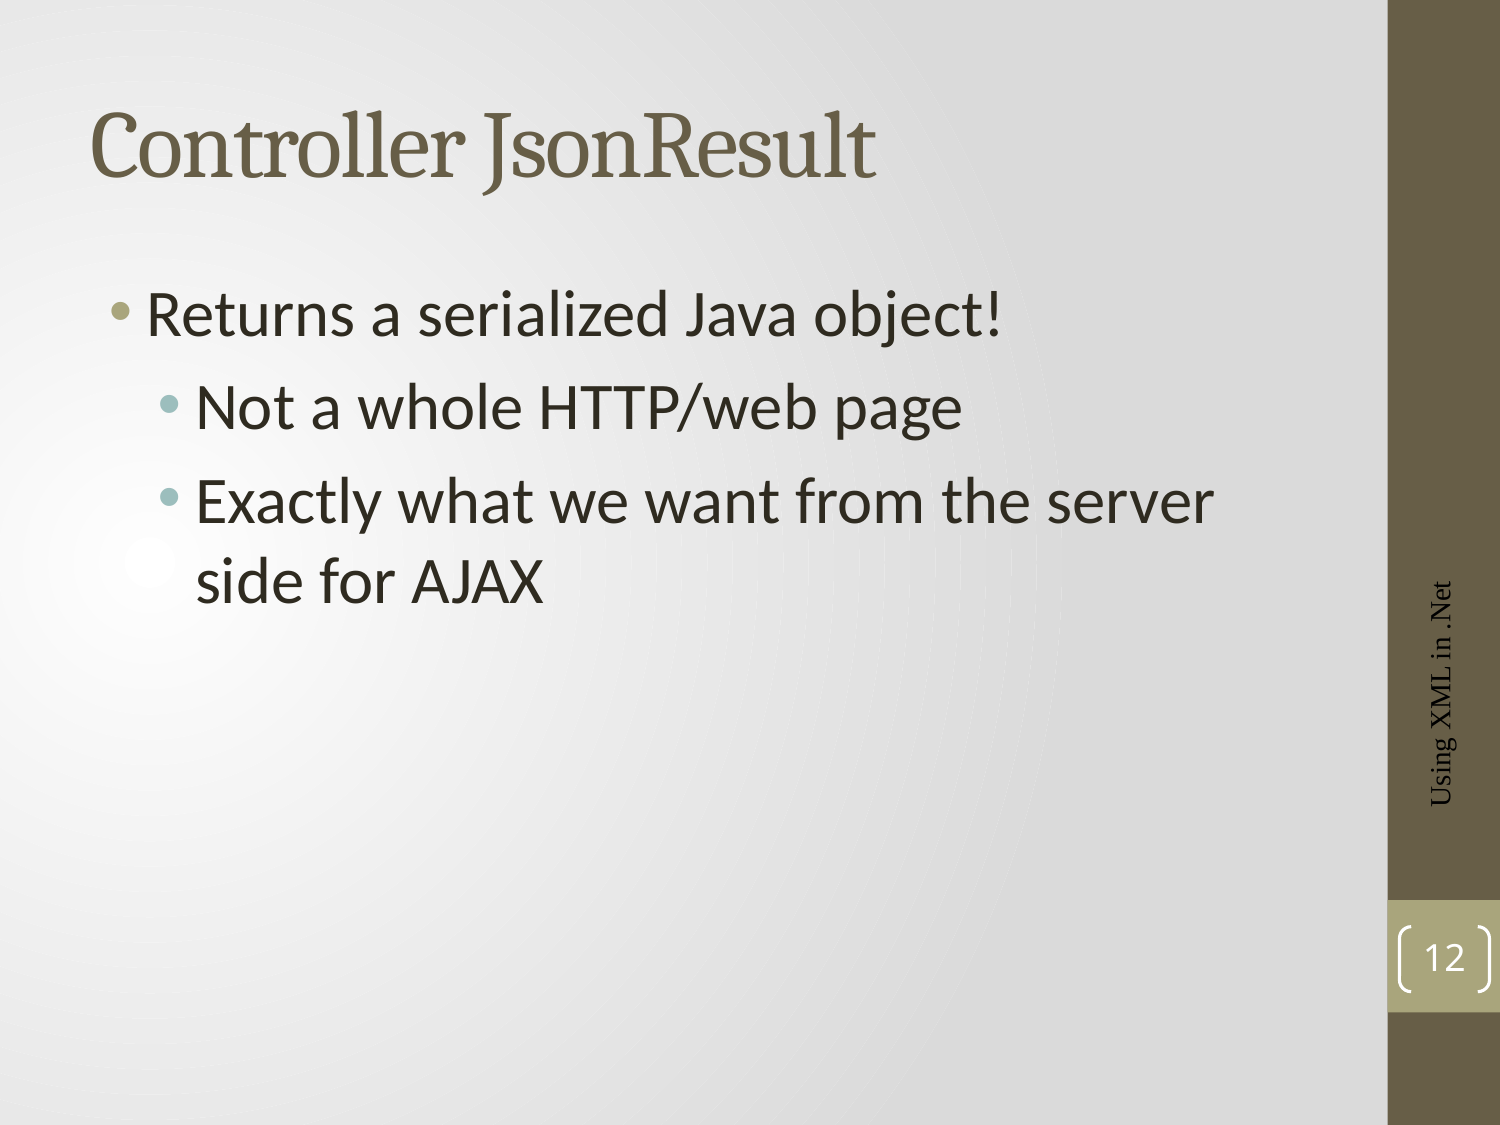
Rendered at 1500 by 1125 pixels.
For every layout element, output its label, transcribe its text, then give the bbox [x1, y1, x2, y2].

list Returns a serialized Java object! Not a whole HTTP/web page Exactly what we want from the server side for AJAX [75, 262, 1325, 1050]
footer Using XML in .Net [1408, 500, 1469, 889]
slide_number 12 [1397, 925, 1492, 994]
title Controller JsonResult [75, 45, 1325, 233]
